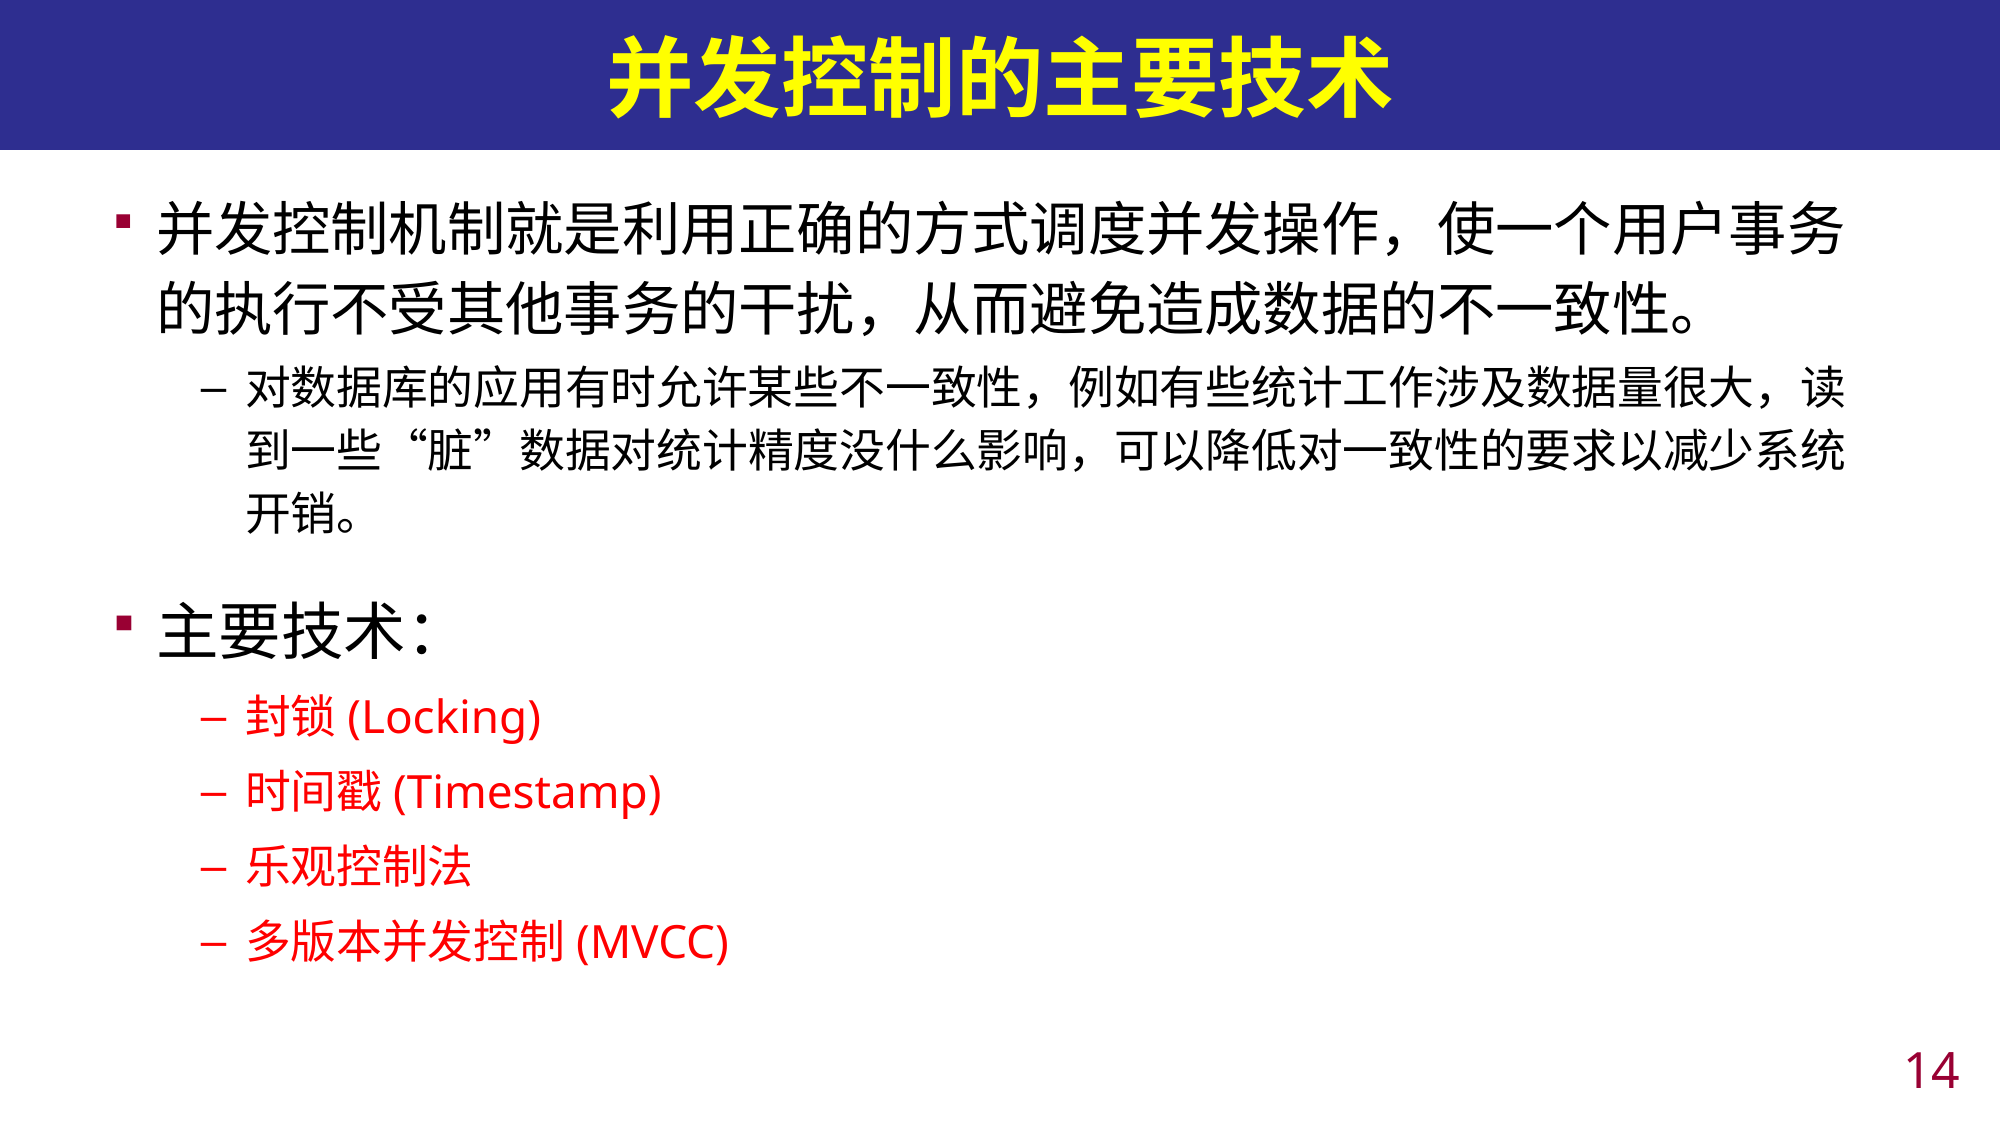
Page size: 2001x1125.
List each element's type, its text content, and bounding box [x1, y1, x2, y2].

list 并发控制机制就是利用正确的方式调度并发操作，使一个用户事务的执行不受其他事务的干扰，从而避免造成数据的不一致性。 对数据库的应用有时允许某些不一致性，例如有些统计工作涉及数据量很大，读到一些“脏”数据对统计精度没什么影响，可以降低对一致性的要求以减少系统开销。 主要技术： 封锁(Locking) 时间戳(Timestamp) 乐观控制法 多版本并发控制(MVCC) [97, 174, 1904, 1073]
slide_number 13 [1550, 1048, 1975, 1096]
title 并发控制的主要技术 [0, 0, 2000, 150]
